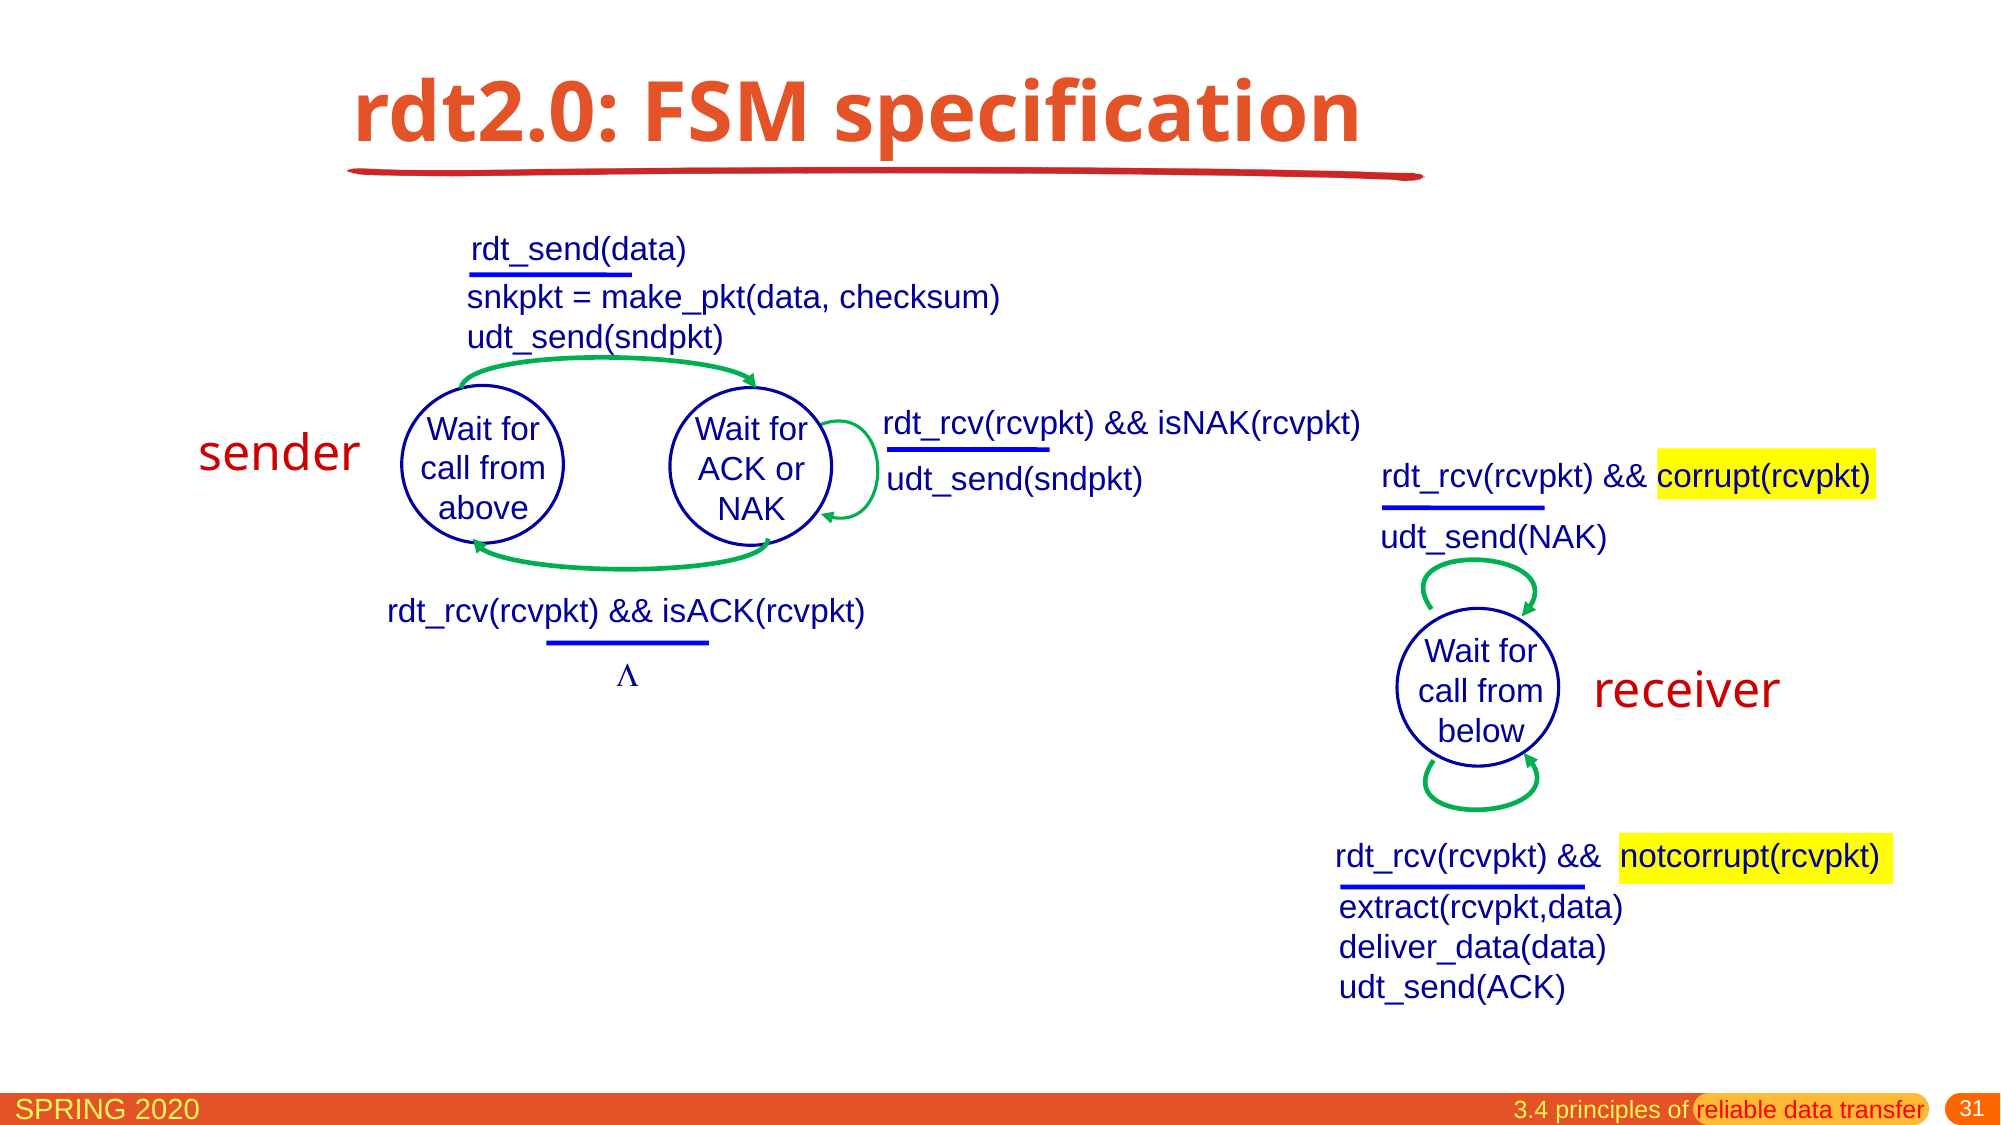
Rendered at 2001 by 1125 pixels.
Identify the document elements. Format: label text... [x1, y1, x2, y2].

text_box receiver [1578, 649, 1796, 725]
text_box [1405, 723, 1550, 751]
text_box sender [183, 412, 377, 488]
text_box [663, 396, 840, 536]
title rdt2.0: FSM specification [337, 23, 1613, 193]
picture [342, 163, 1438, 185]
text_box [410, 500, 555, 536]
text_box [1320, 752, 2000, 980]
text_box [437, 392, 528, 399]
text_box 3.4 principles of reliable data transfer [1498, 1086, 1951, 1125]
text_box Wait for call from above [384, 399, 582, 500]
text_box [1365, 446, 1923, 617]
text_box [451, 219, 1051, 389]
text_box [845, 393, 1424, 545]
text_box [372, 538, 955, 702]
text_box Wait for call from below [1382, 624, 1580, 723]
